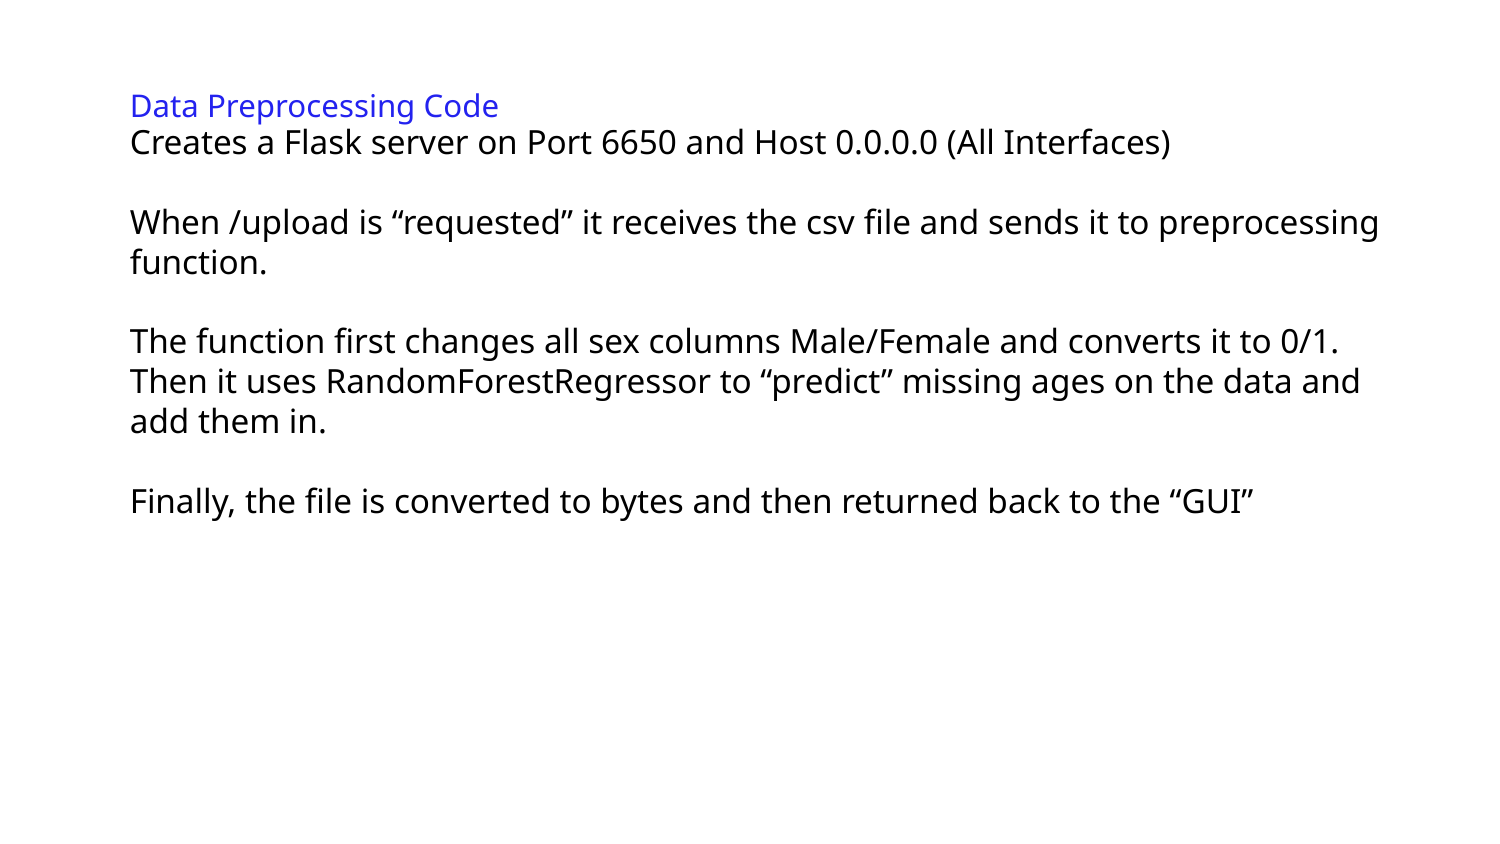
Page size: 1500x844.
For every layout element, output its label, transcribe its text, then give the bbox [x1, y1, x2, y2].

list Creates a Flask server on Port 6650 and Host 0.0.0.0 (All Interfaces) When /upload is “requested” it receives the csv file and sends it to preprocessing function. The function first changes all sex columns Male/Female and converts it to 0/1. Then it uses RandomForestRegressor to “predict” missing ages on the data and add them in. Finally, the file is converted to bytes and then returned back to the “GUI” [129, 121, 1385, 798]
subtitle Data Preprocessing Code [129, 85, 773, 122]
